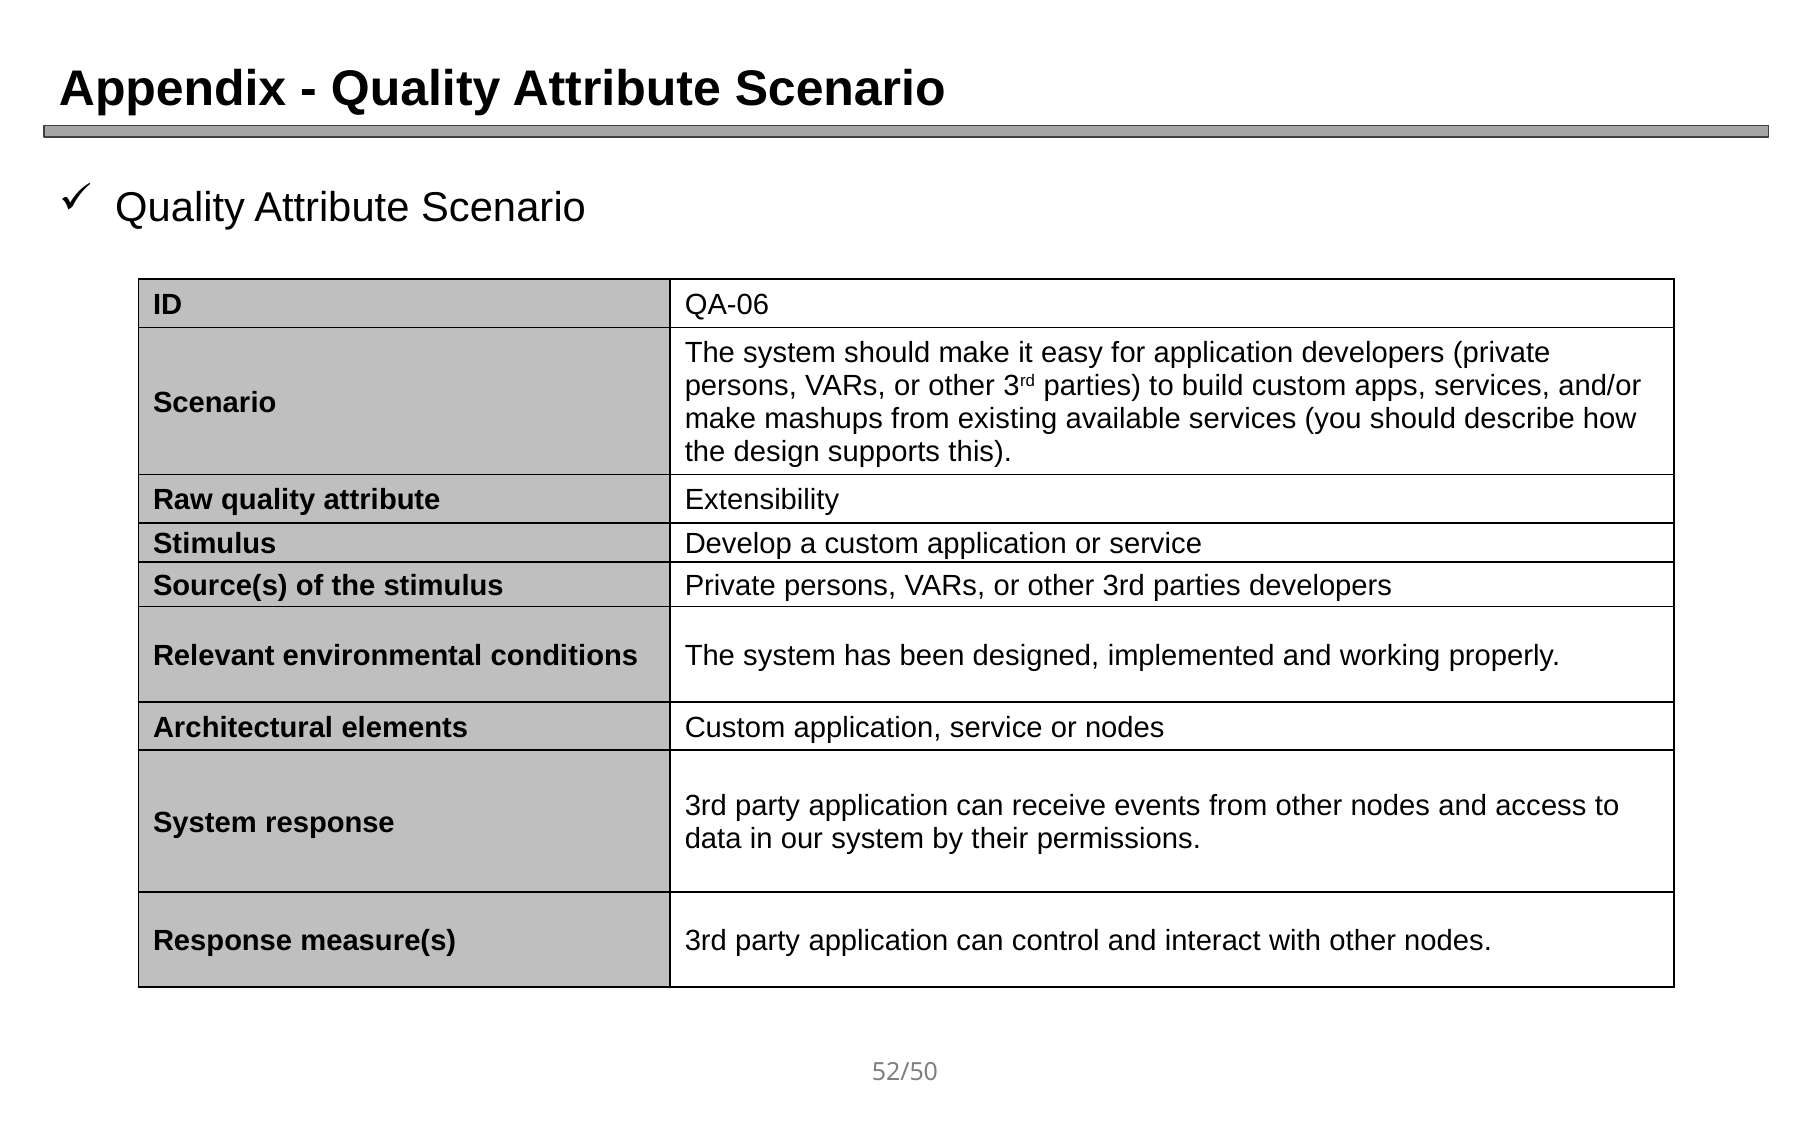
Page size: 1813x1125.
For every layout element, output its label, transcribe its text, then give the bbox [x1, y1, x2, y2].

table_cell Relevant environmental conditions [139, 607, 669, 701]
slide_number 52/50 [823, 1042, 987, 1103]
table_cell The system should make it easy for application developers (private persons, VARs, or other 3rd parties) to build custom apps, services, and/or make mashups from existing available services (you should describe how the design supports this). [671, 328, 1673, 474]
table_cell The system has been designed, implemented and working properly. [671, 607, 1673, 701]
table_cell Stimulus [139, 524, 669, 561]
table_cell Source(s) of the stimulus [139, 563, 669, 606]
table_cell Private persons, VARs, or other 3rd parties developers [671, 563, 1673, 606]
table_cell Scenario [139, 328, 669, 474]
table_cell Architectural elements [139, 703, 669, 749]
table_cell System response [139, 751, 669, 891]
table_header ID [139, 280, 669, 327]
table_cell Custom application, service or nodes [671, 703, 1673, 749]
table_cell 3rd party application can control and interact with other nodes. [671, 893, 1673, 986]
table_cell Develop a custom application or service [671, 524, 1673, 561]
list Quality Attribute Scenario [43, 172, 1769, 1024]
title Appendix - Quality Attribute Scenario [43, 45, 1769, 126]
table_cell Extensibility [671, 475, 1673, 522]
table_header QA-06 [671, 280, 1673, 327]
table_cell 3rd party application can receive events from other nodes and access to data in our system by their permissions. [671, 751, 1673, 891]
table_cell Raw quality attribute [139, 475, 669, 522]
table_cell Response measure(s) [139, 893, 669, 986]
